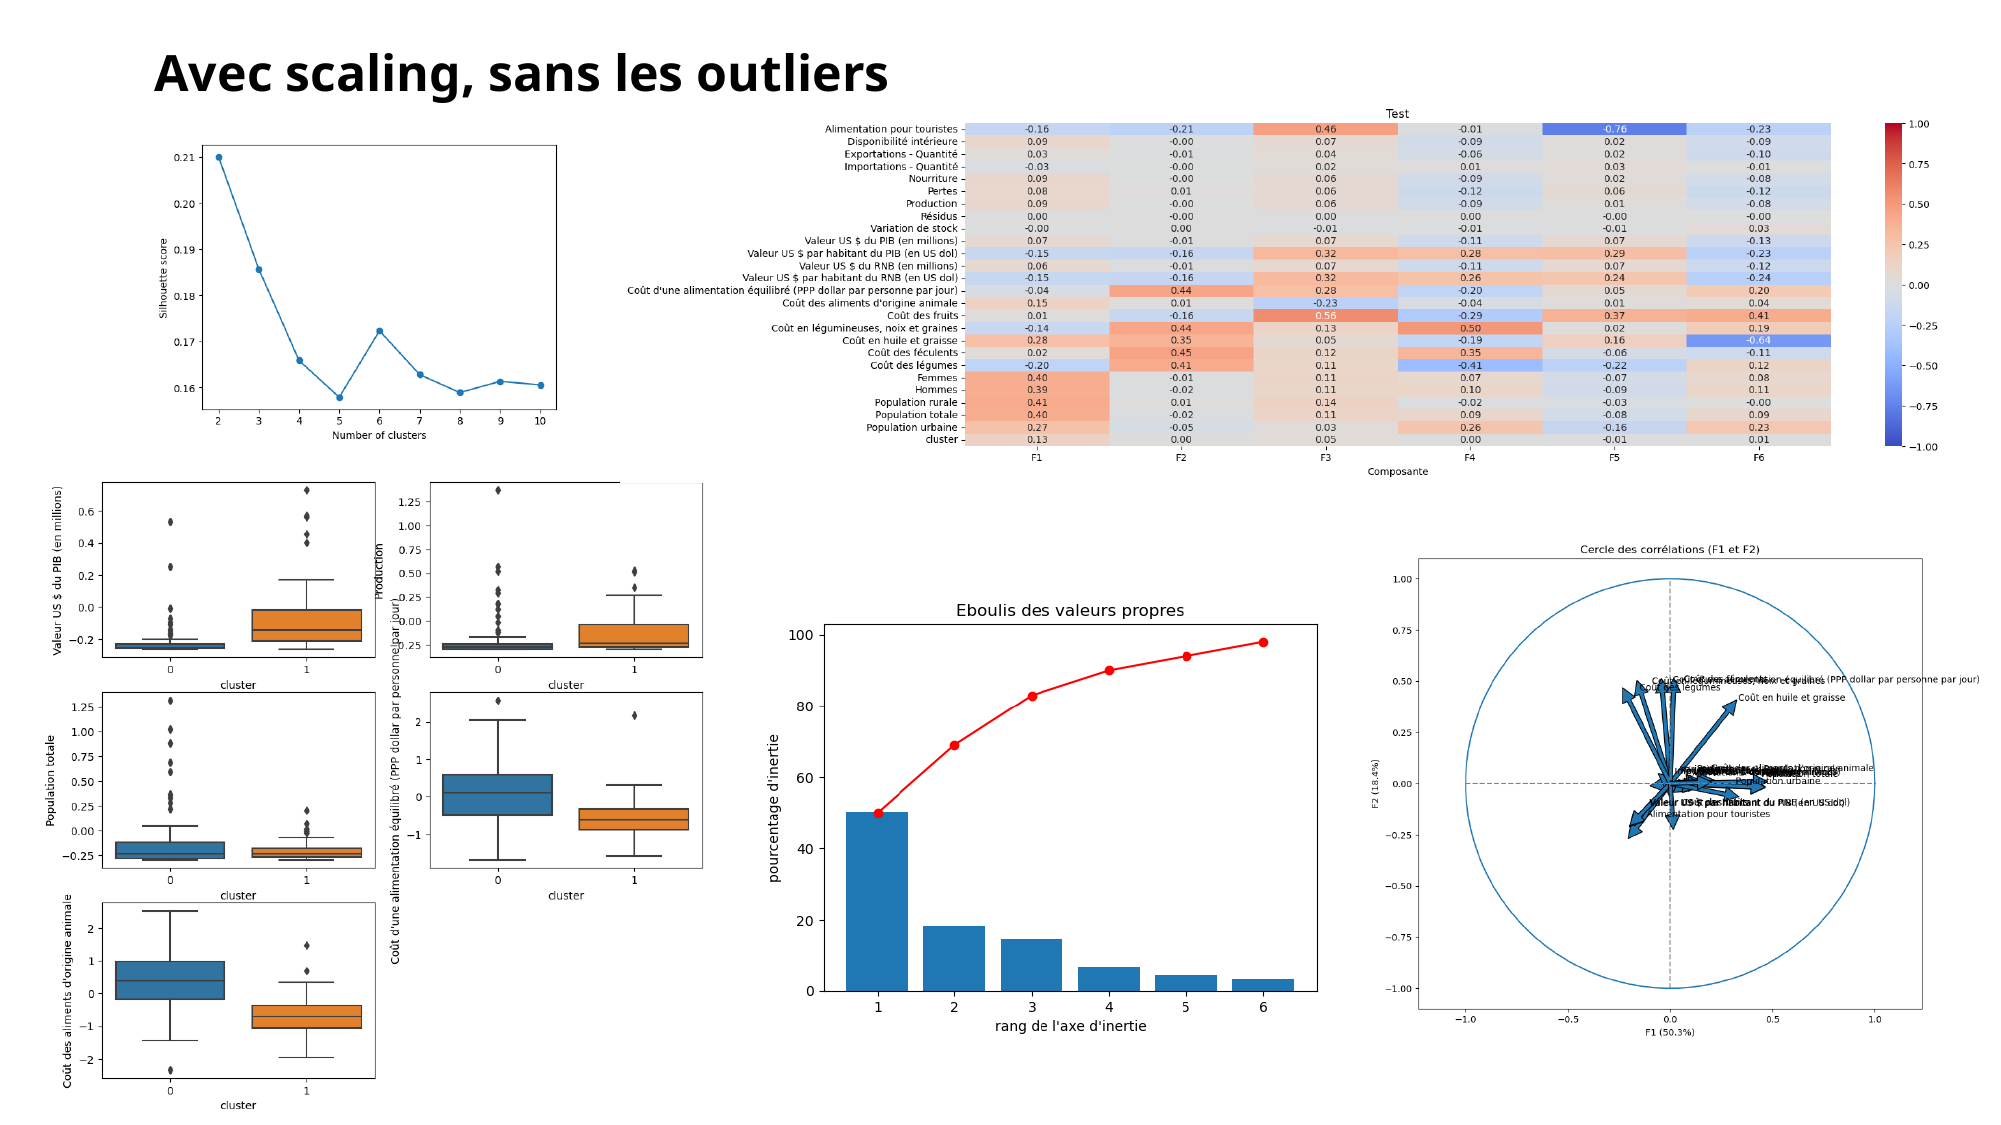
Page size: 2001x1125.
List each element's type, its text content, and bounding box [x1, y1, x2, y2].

picture [152, 138, 564, 447]
picture [758, 594, 1325, 1043]
text_box Avec scaling, sans les outliers [139, 33, 905, 109]
picture [1365, 538, 1986, 1043]
picture [38, 102, 1944, 1120]
